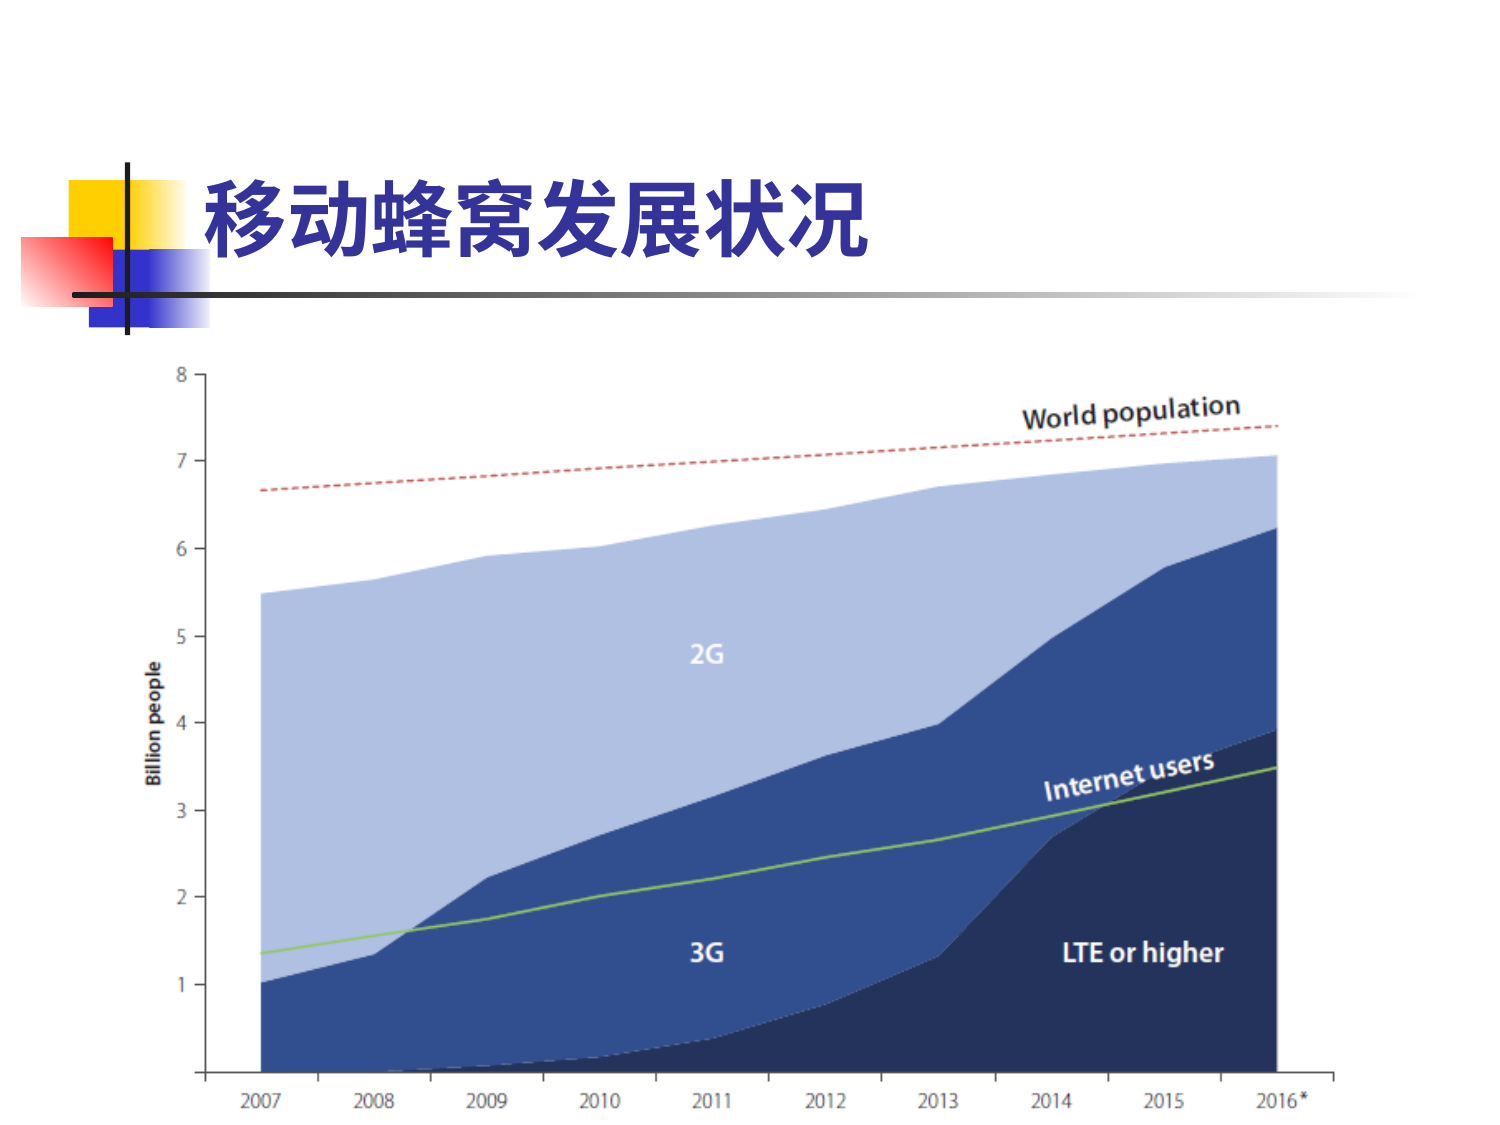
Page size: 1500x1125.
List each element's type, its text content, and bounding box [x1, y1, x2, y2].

title 移动蜂窝发展状况 [188, 34, 1468, 276]
picture [137, 354, 1359, 1125]
